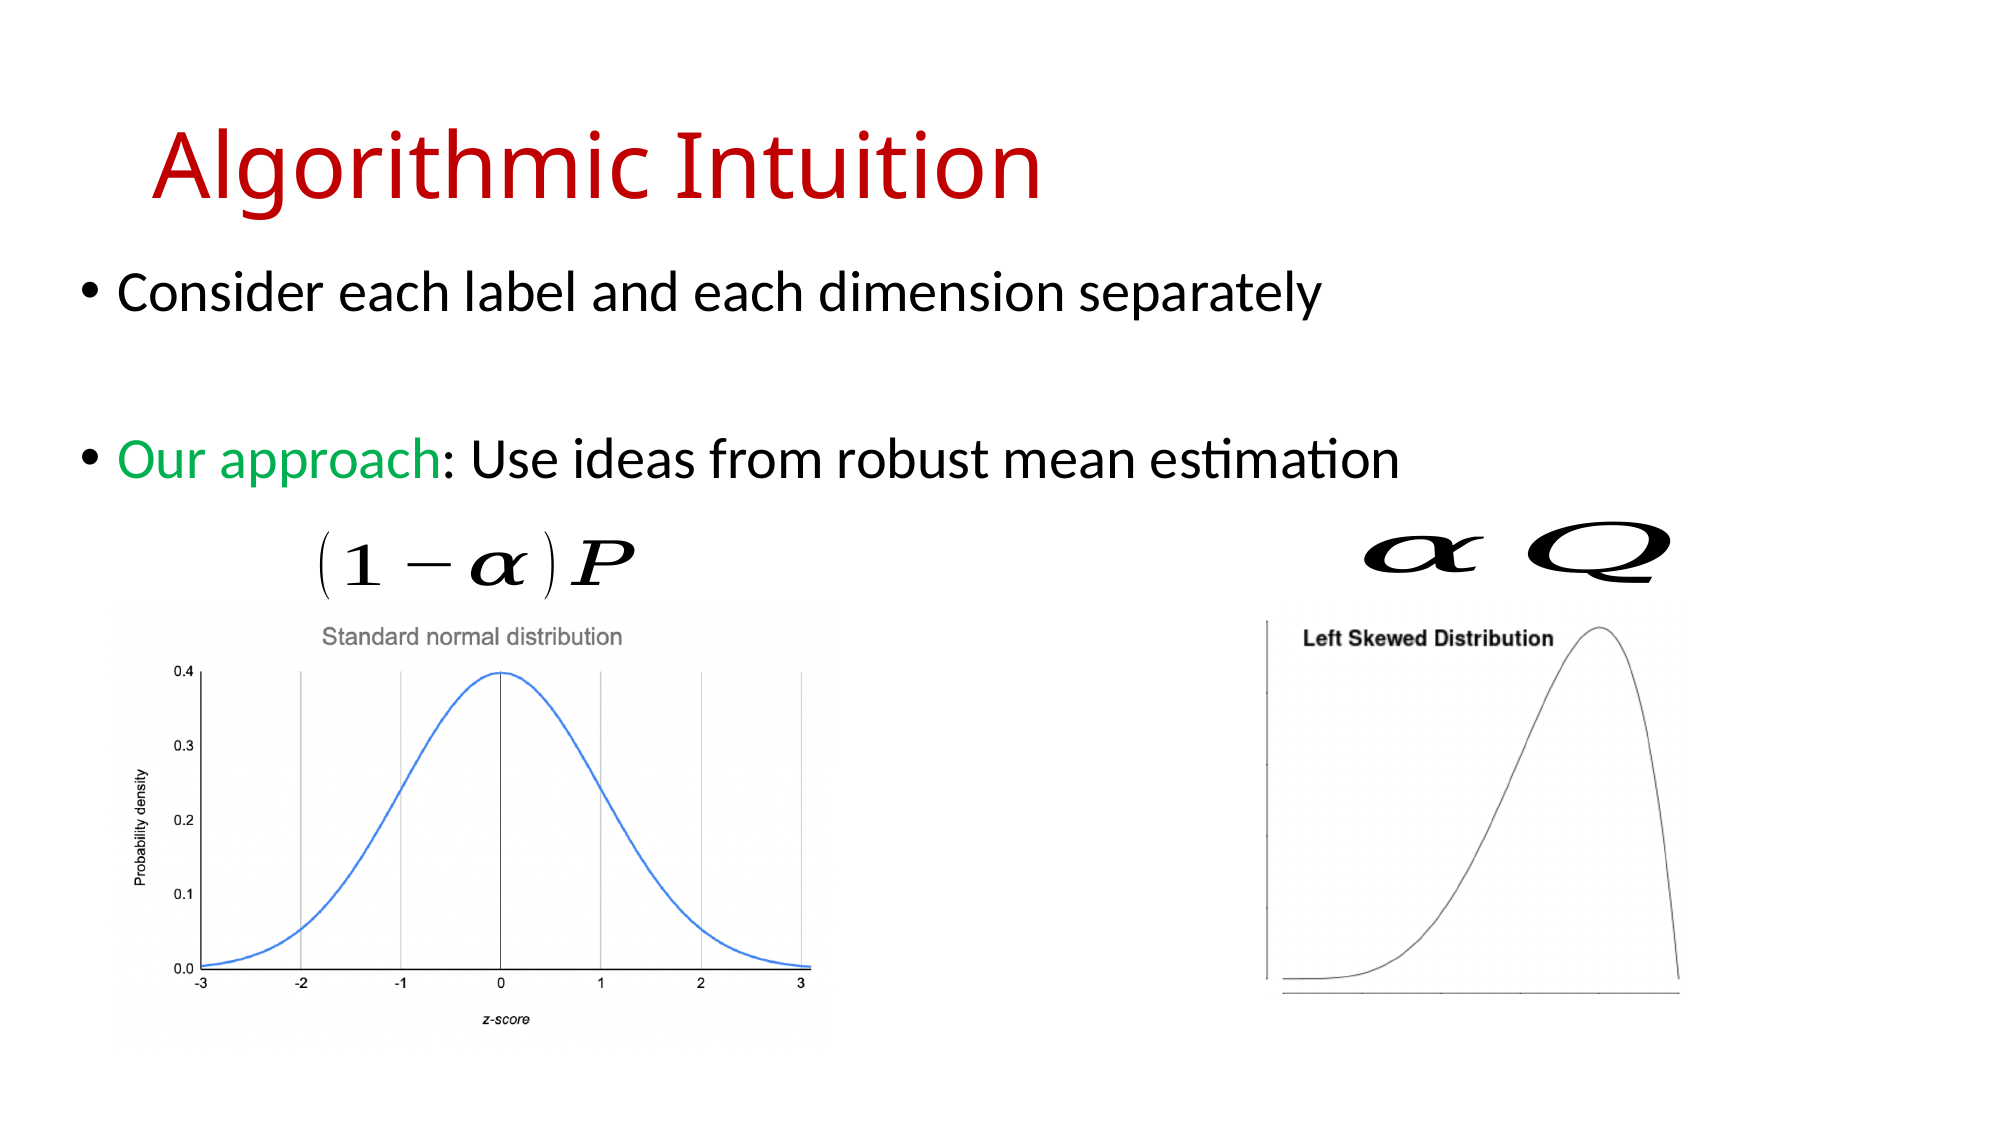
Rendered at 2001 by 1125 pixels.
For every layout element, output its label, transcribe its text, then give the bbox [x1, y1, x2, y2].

list Consider each label and each dimension separately Our approach: Use ideas from robust mean estimation [64, 253, 1936, 1095]
picture [1266, 603, 1683, 994]
picture [111, 603, 833, 1049]
title Algorithmic Intuition [137, 59, 1863, 278]
